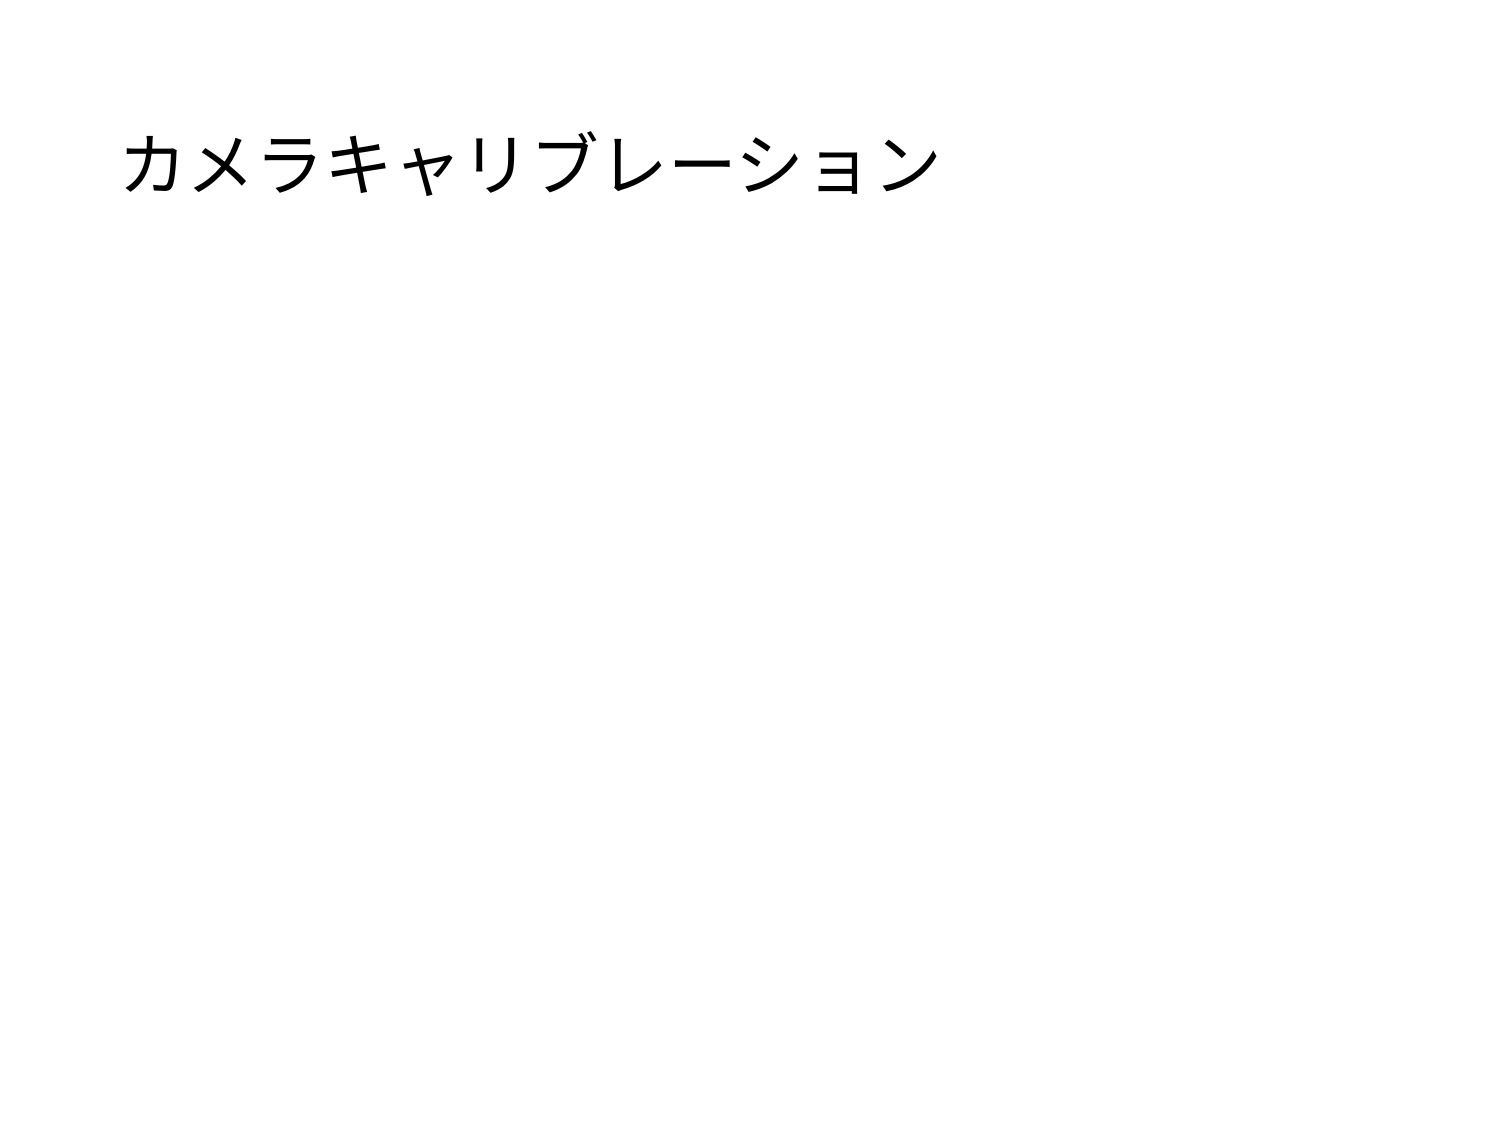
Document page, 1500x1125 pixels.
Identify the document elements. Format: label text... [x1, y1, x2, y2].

title カメラキャリブレーション [103, 59, 1397, 278]
